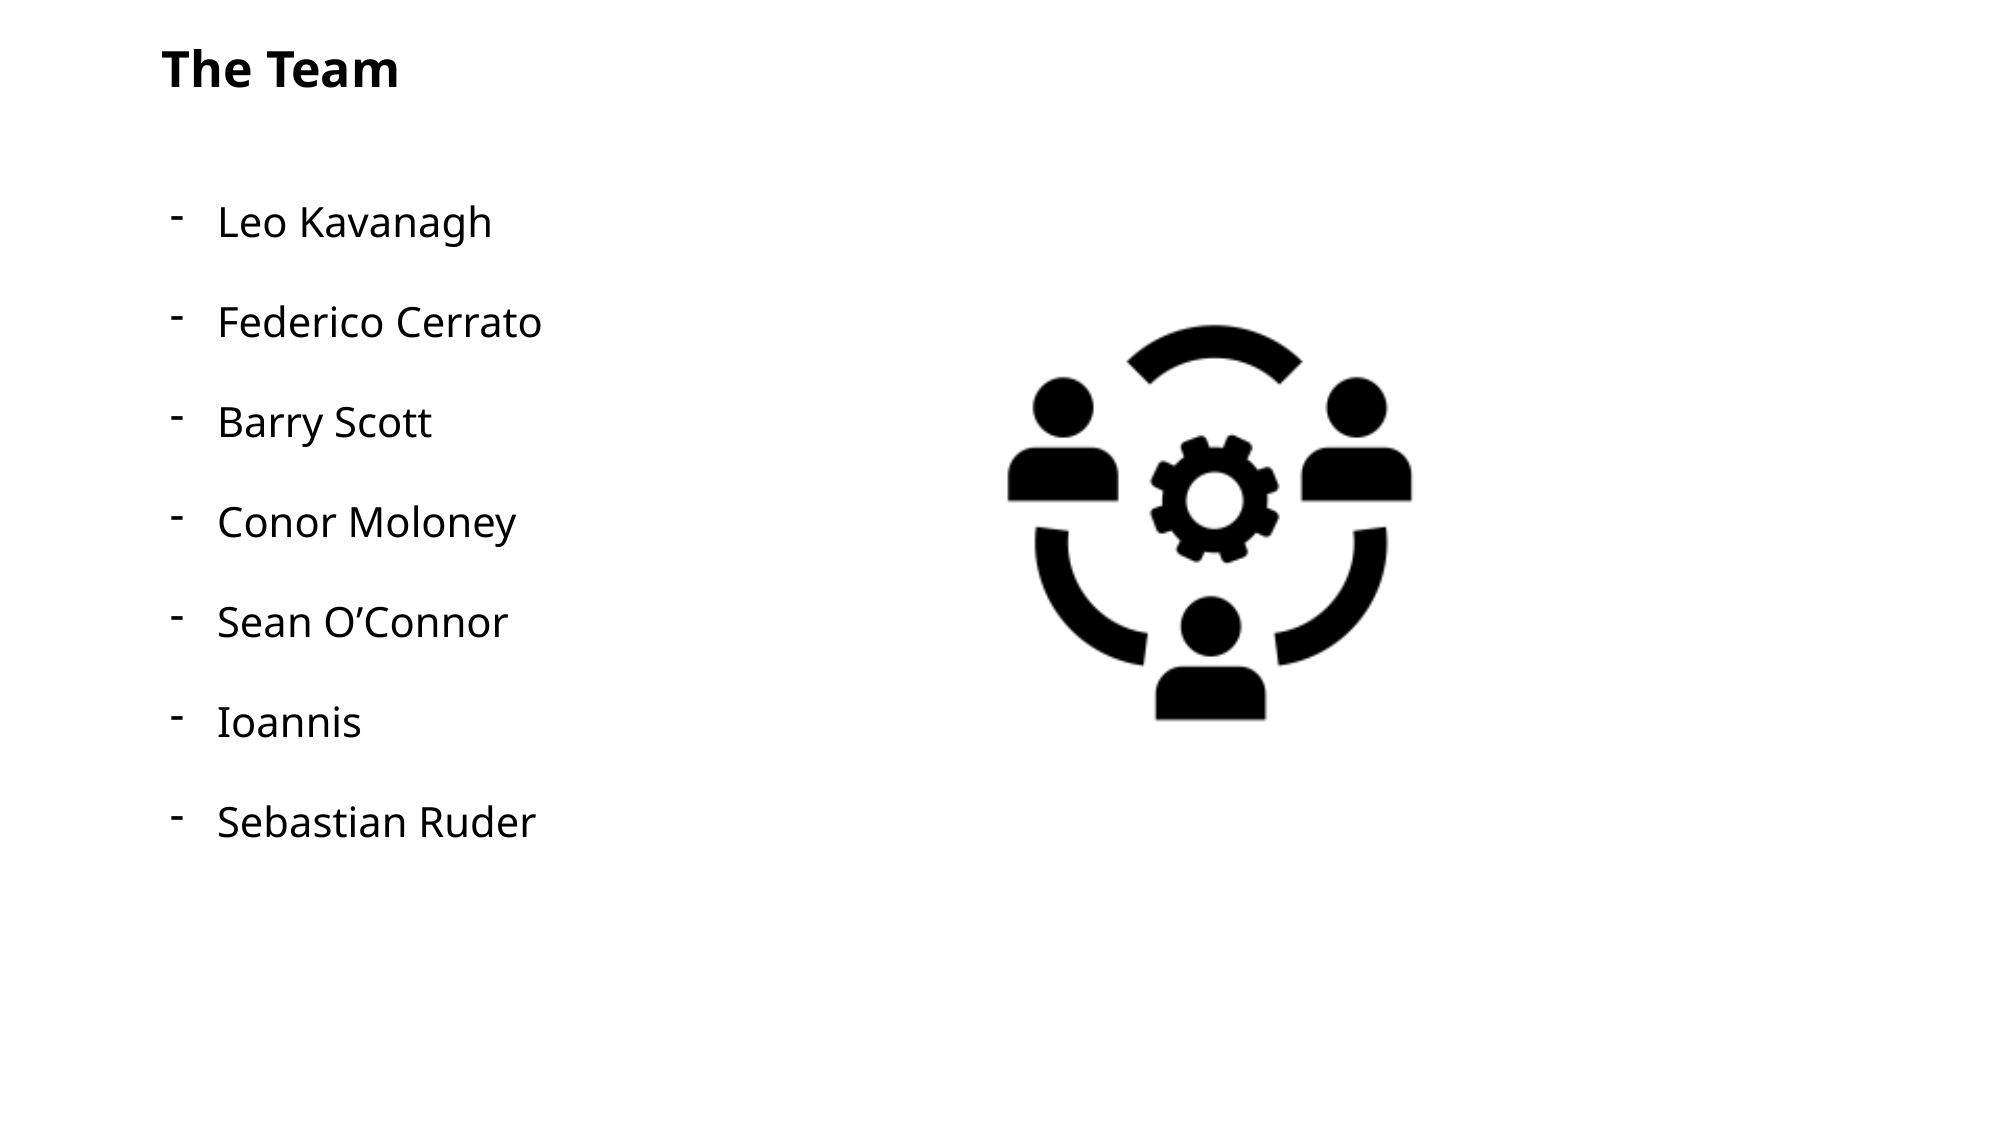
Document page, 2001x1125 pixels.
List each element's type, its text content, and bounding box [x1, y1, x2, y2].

text_box Leo Kavanagh Federico Cerrato Barry Scott Conor Moloney Sean O’Connor Ioannis Sebastian Ruder [155, 188, 932, 854]
text_box The Team [147, 29, 1420, 105]
picture [1002, 313, 1420, 730]
